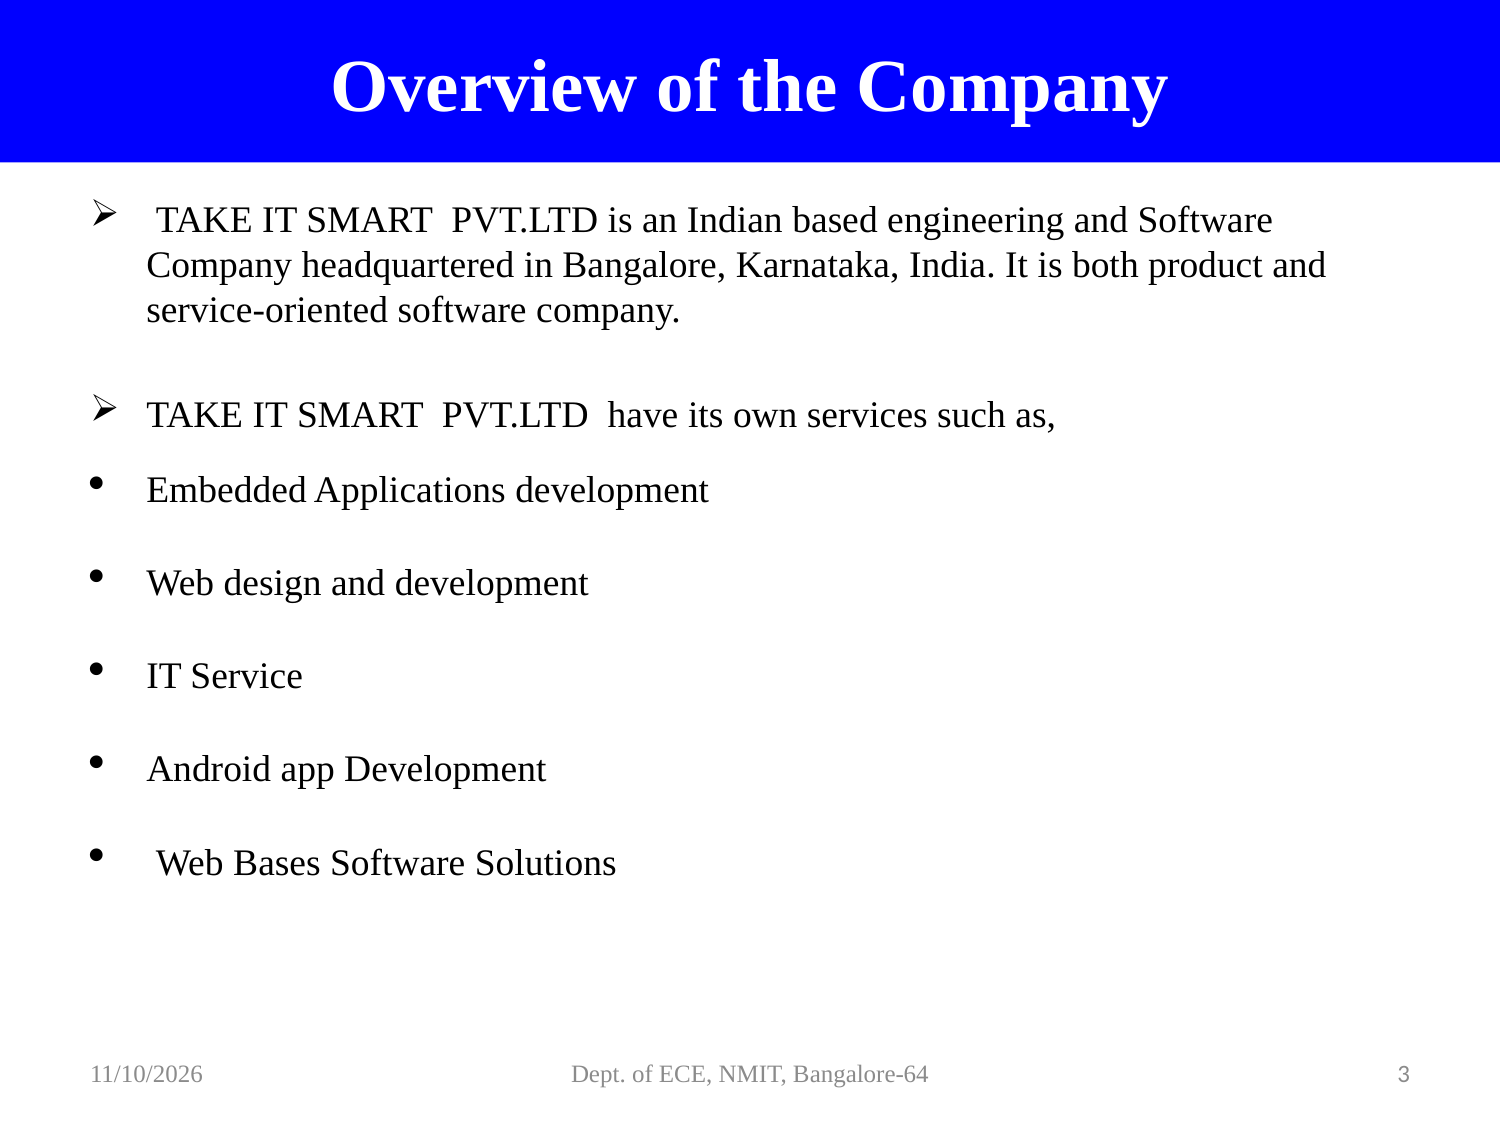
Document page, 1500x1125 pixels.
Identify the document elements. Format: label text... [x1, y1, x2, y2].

footer Dept. of ECE, NMIT, Bangalore-64 [512, 1042, 988, 1103]
list TAKE IT SMART PVT.LTD is an Indian based engineering and Software Company headquartered in Bangalore, Karnataka, India. It is both product and service-oriented software company. TAKE IT SMART PVT.LTD have its own services such as, Embedded Applications development Web design and development IT Service Android app Development Web Bases Software Solutions [75, 187, 1425, 1005]
slide_number 3 [1074, 1042, 1425, 1103]
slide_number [75, 1042, 425, 1103]
title Overview of the Company [0, 0, 1500, 163]
